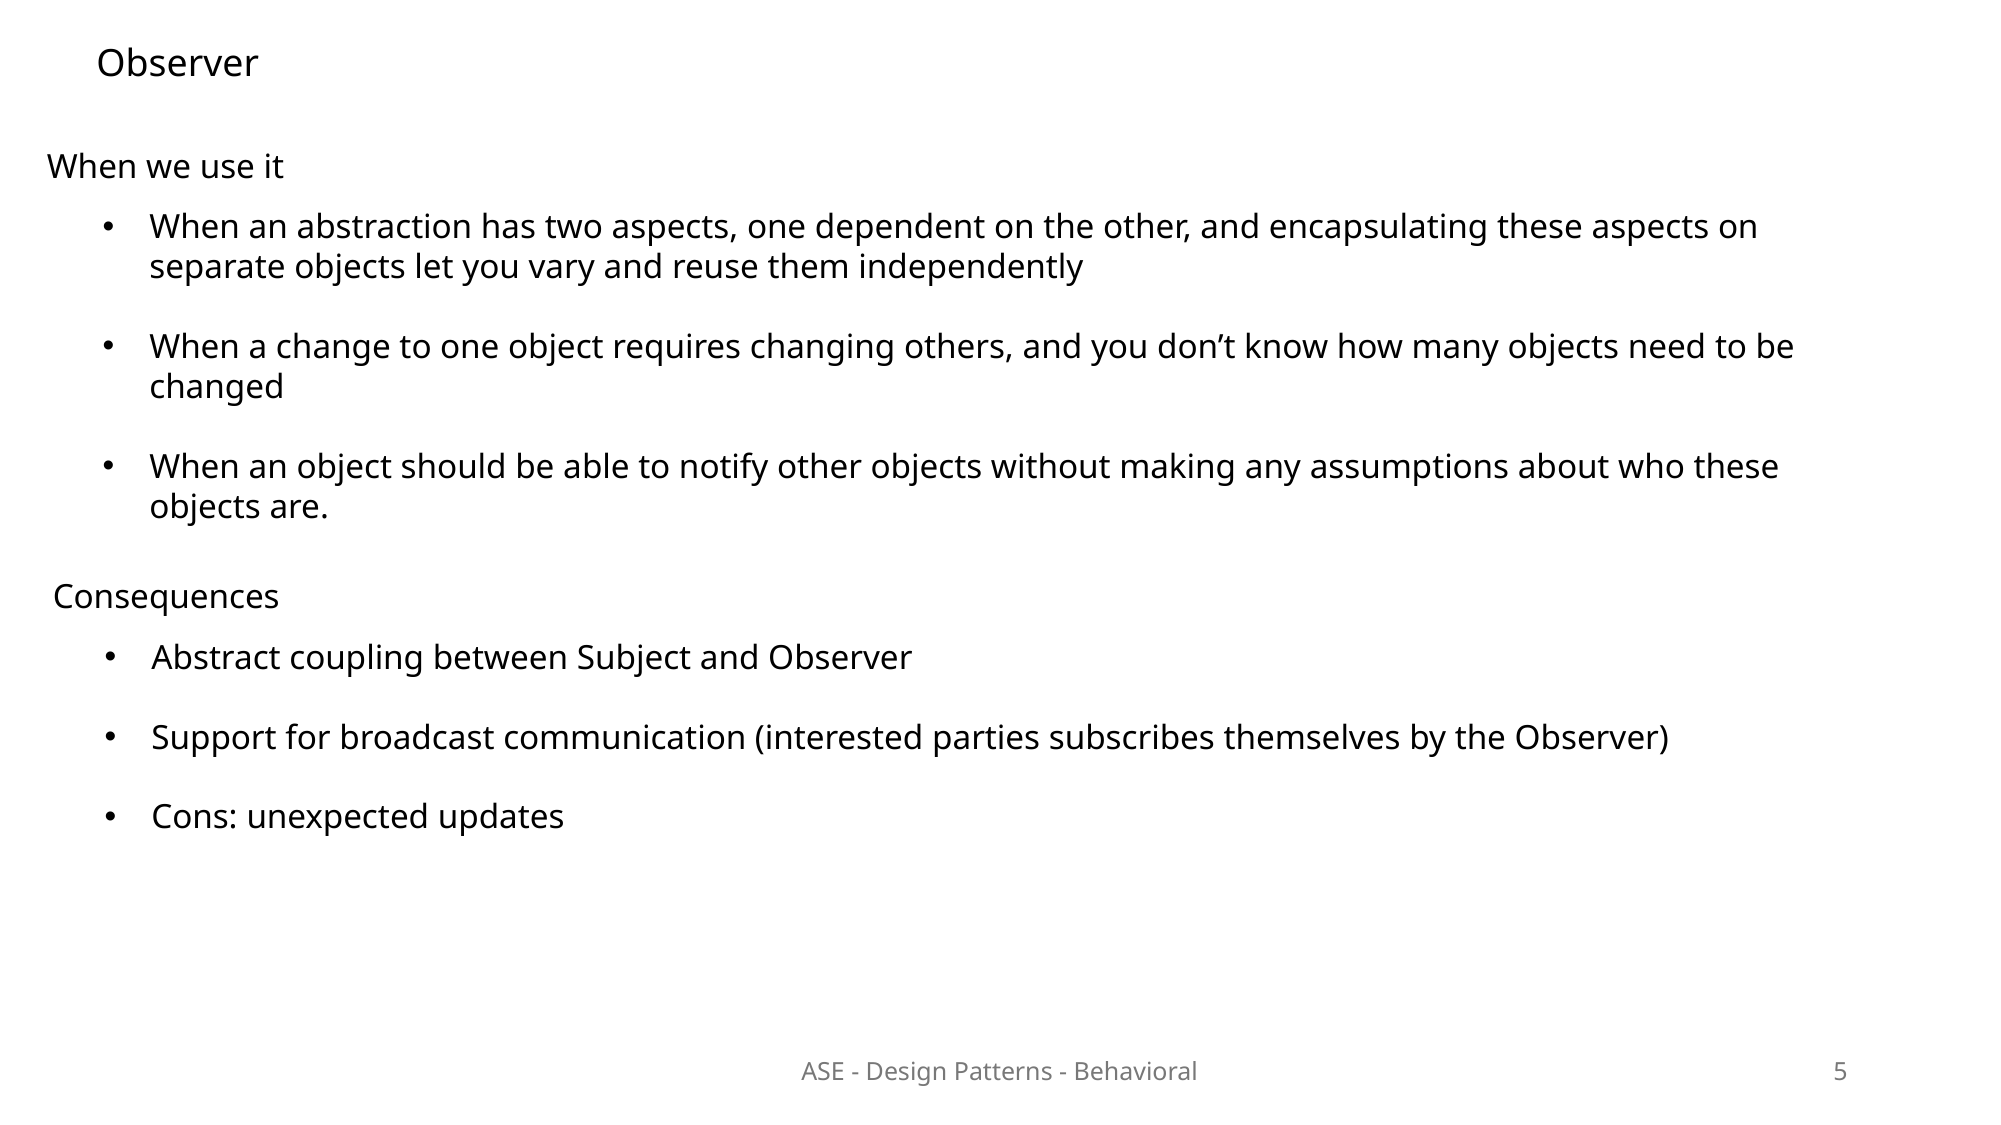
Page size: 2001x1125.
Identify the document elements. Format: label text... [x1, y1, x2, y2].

text_box Abstract coupling between Subject and Observer Support for broadcast communication (interested parties subscribes themselves by the Observer) Cons: unexpected updates [89, 628, 1865, 843]
text_box When we use it [32, 137, 300, 193]
text_box Consequences [38, 568, 295, 623]
text_box When an abstraction has two aspects, one dependent on the other, and encapsulating these aspects on separate objects let you vary and reuse them independently When a change to one object requires changing others, and you don’t know how many objects need to be changed When an object should be able to notify other objects without making any assumptions about who these objects are. [87, 198, 1863, 573]
text_box Observer [81, 31, 274, 92]
slide_number 5 [1412, 1042, 1863, 1103]
footer ASE - Design Patterns - Behavioral [662, 1042, 1338, 1103]
